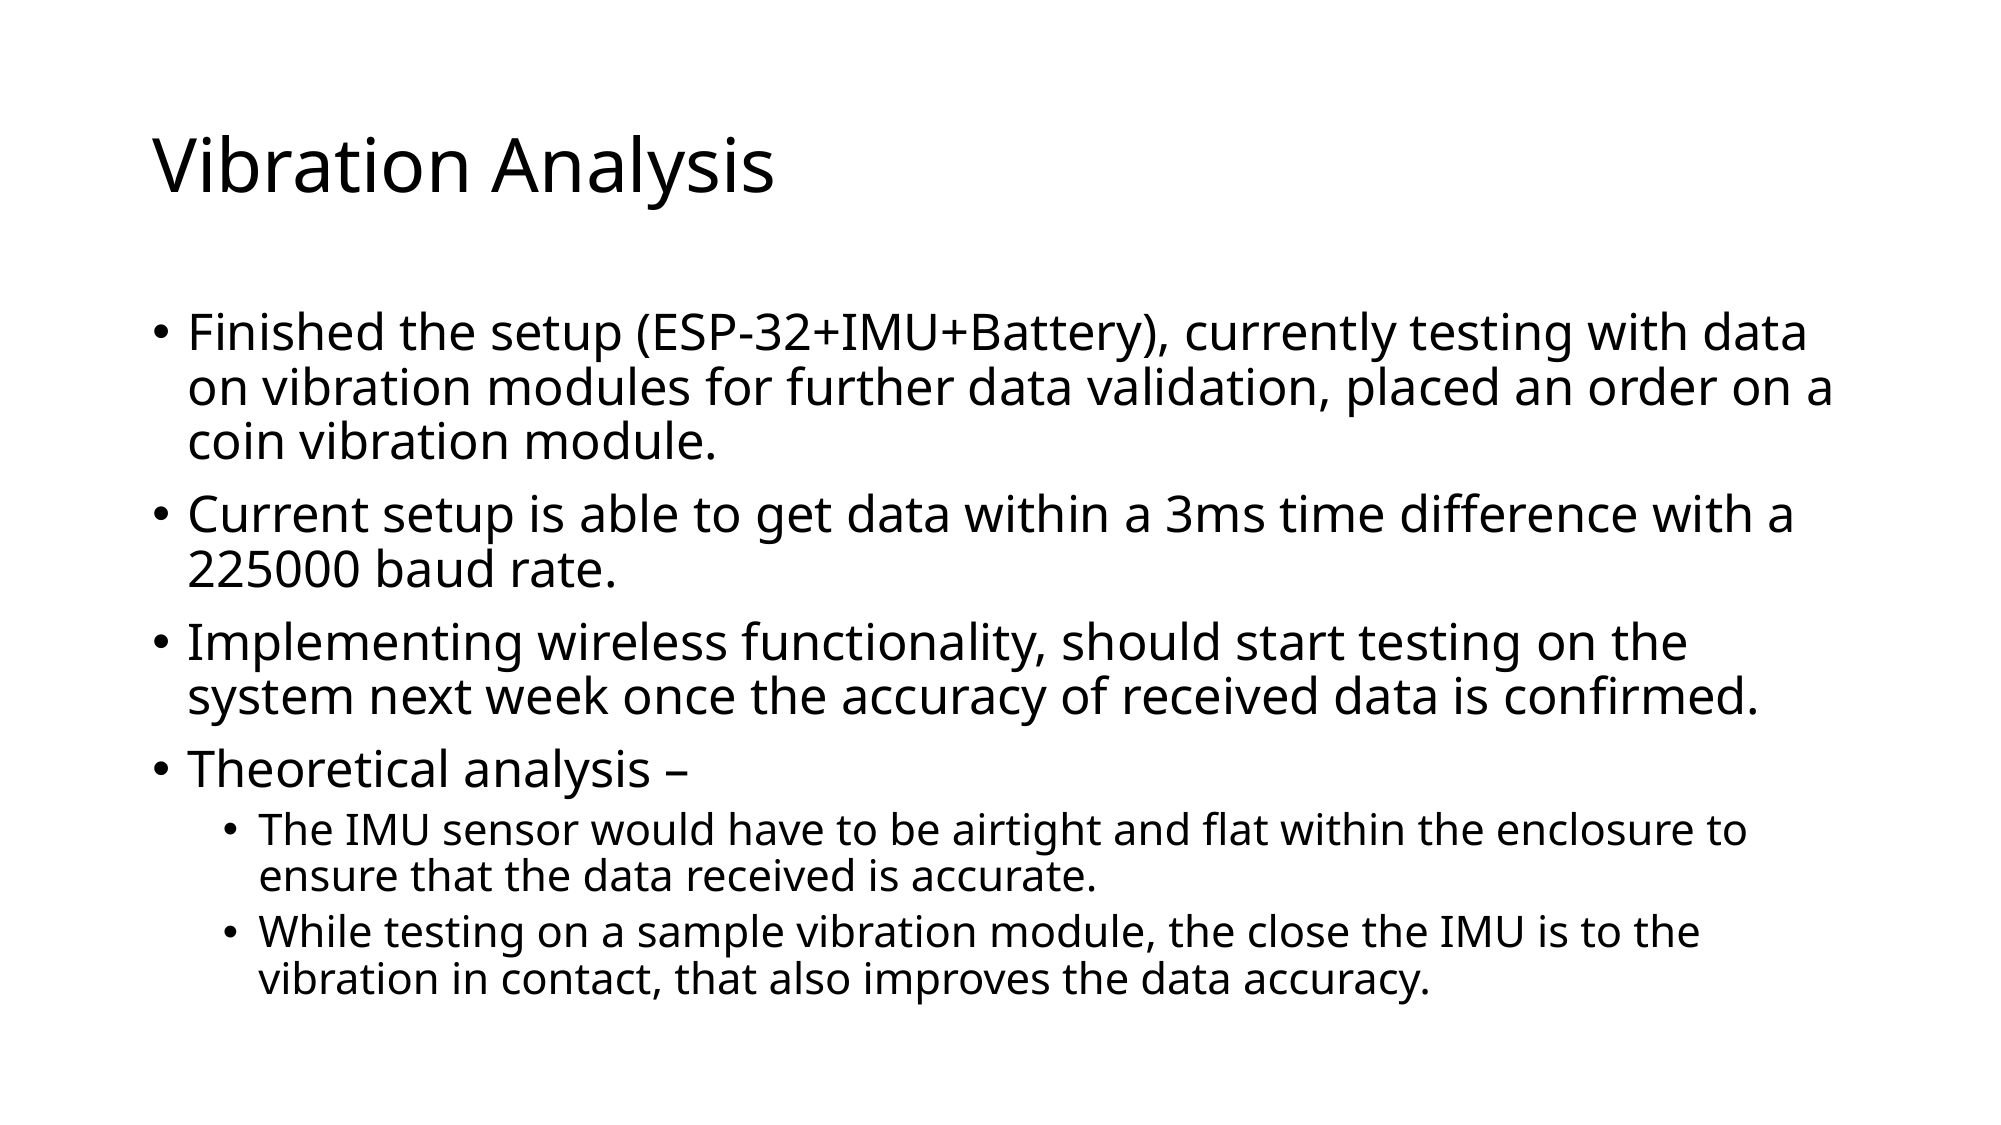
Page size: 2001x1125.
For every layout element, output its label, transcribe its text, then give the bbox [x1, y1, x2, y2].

title Vibration Analysis [137, 59, 1863, 278]
list Finished the setup (ESP-32+IMU+Battery), currently testing with data on vibration modules for further data validation, placed an order on a coin vibration module. Current setup is able to get data within a 3ms time difference with a 225000 baud rate. Implementing wireless functionality, should start testing on the system next week once the accuracy of received data is confirmed. Theoretical analysis – The IMU sensor would have to be airtight and flat within the enclosure to ensure that the data received is accurate. While testing on a sample vibration module, the close the IMU is to the vibration in contact, that also improves the data accuracy. [137, 299, 1863, 1014]
